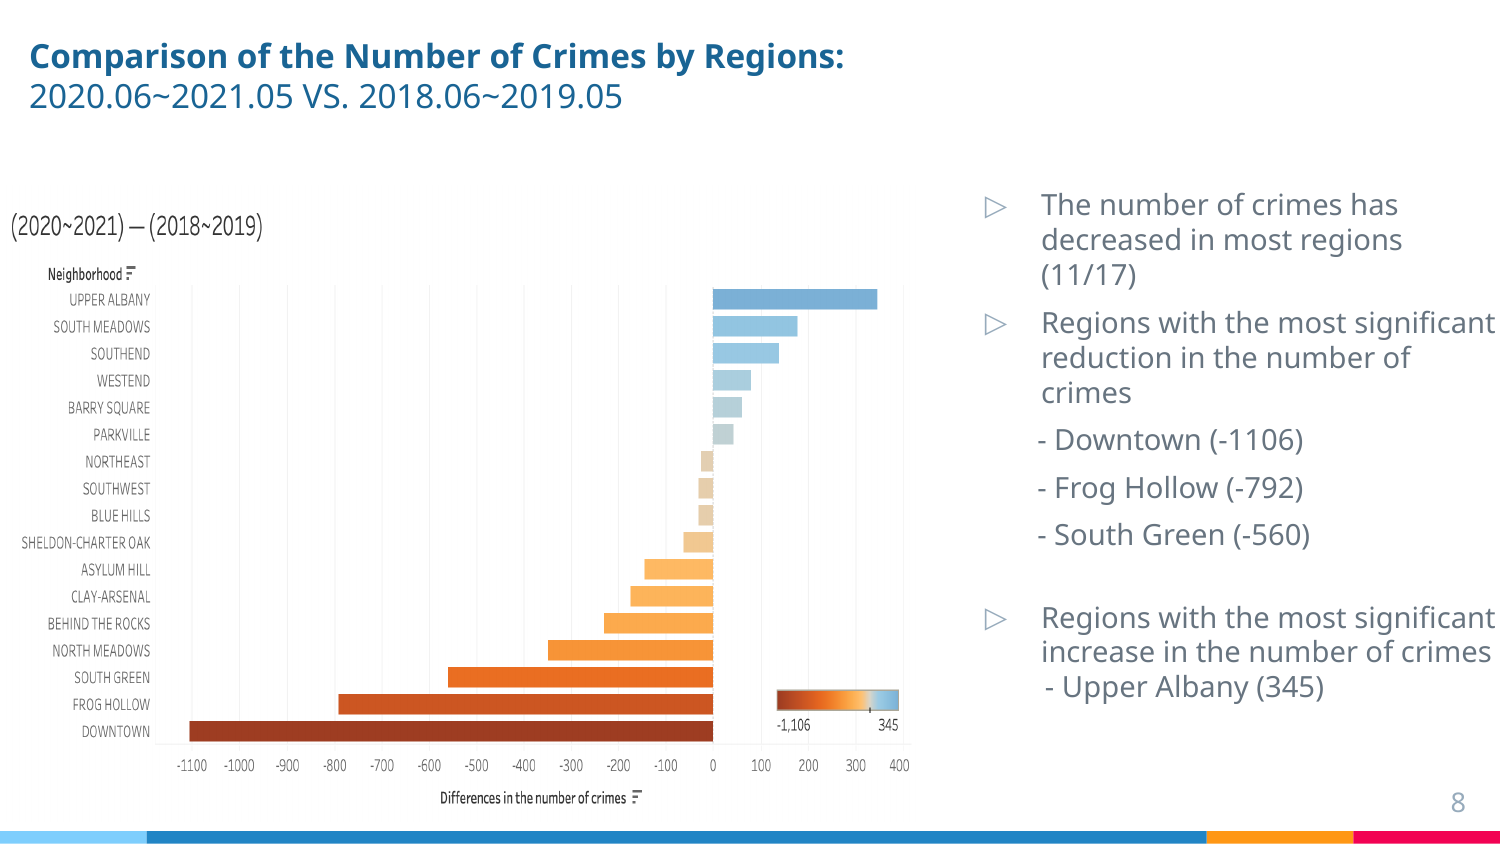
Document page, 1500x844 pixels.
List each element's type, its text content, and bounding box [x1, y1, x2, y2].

slide_number 8 [1391, 770, 1482, 822]
list The number of crimes has decreased in most regions (11/17) Regions with the most significant reduction in the number of crimes - Downtown (-1106) - Frog Hollow (-792) - South Green (-560) Regions with the most significant increase in the number of crimes - Upper Albany (345) [951, 171, 1500, 808]
picture [0, 185, 916, 823]
title Comparison of the Number of Crimes by Regions: 2020.06~2021.05 VS. 2018.06~2019.05 [14, 0, 951, 130]
